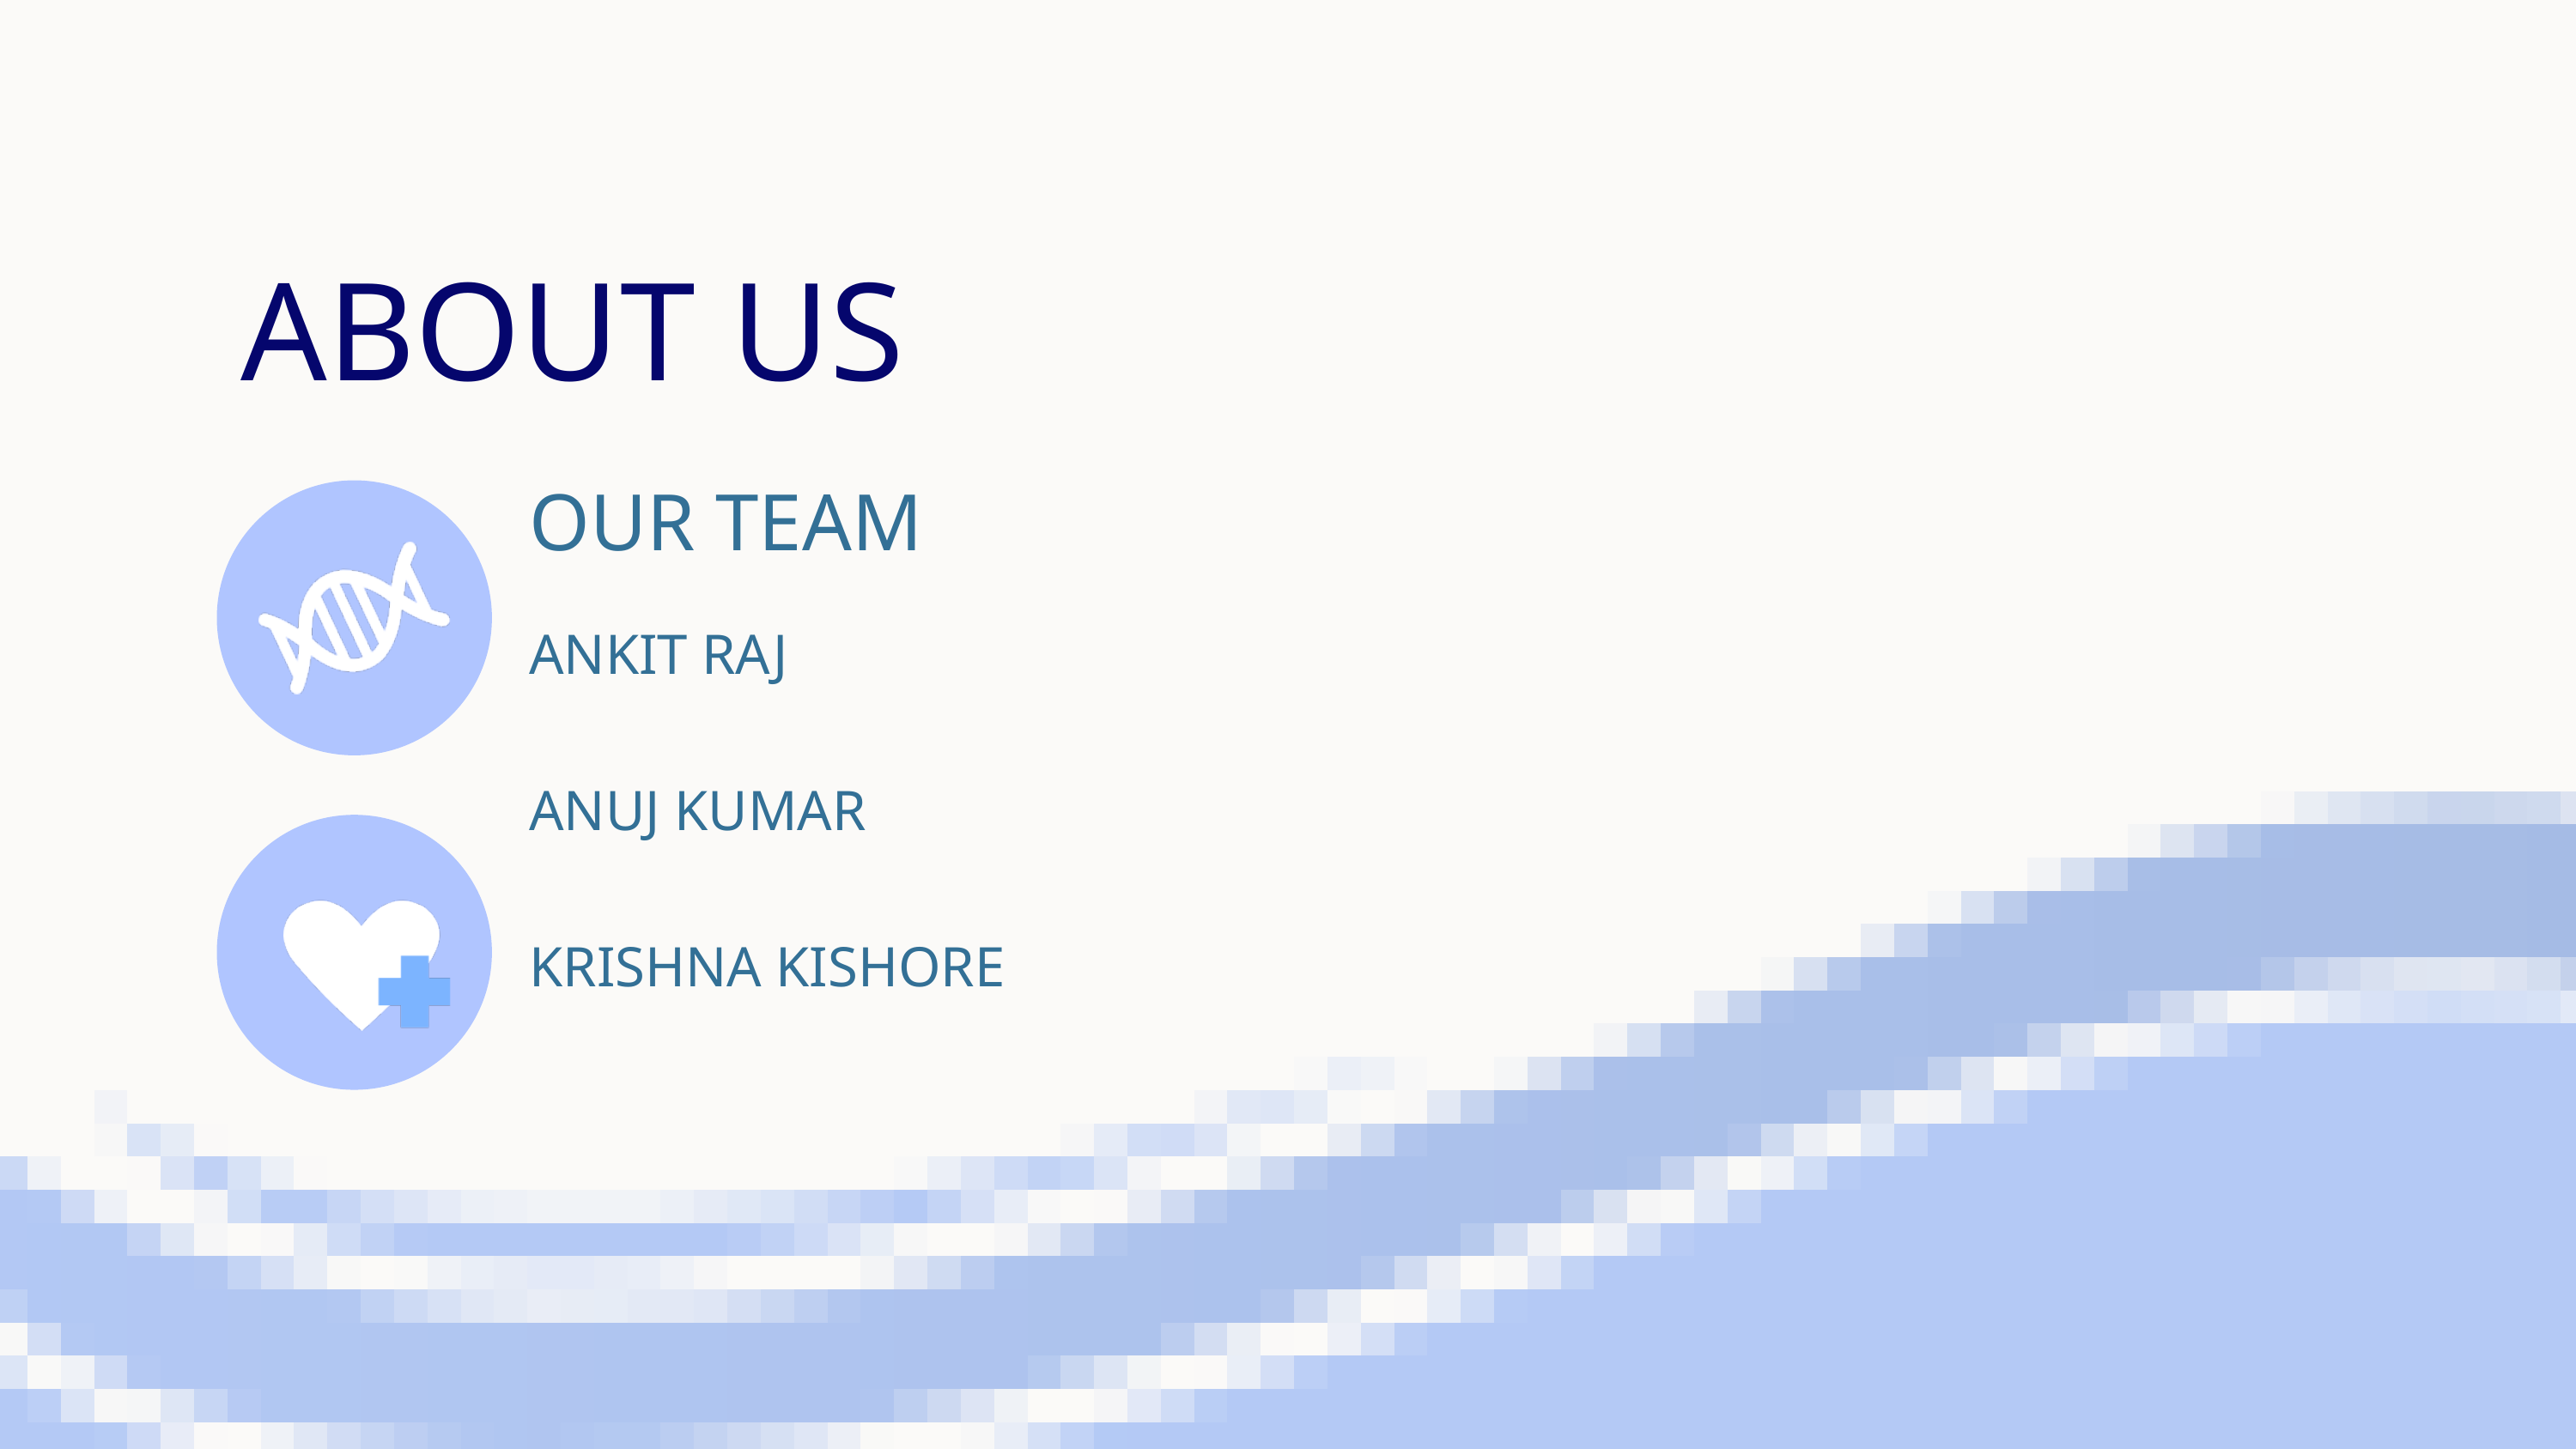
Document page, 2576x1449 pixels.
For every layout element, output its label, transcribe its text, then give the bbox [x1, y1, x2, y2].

text_box ANKIT RAJ [529, 608, 1133, 685]
text_box OUR TEAM [529, 457, 1133, 567]
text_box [216, 480, 493, 756]
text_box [216, 814, 493, 1090]
text_box [0, 791, 2576, 1449]
text_box ANUJ KUMAR [529, 764, 1133, 841]
text_box ABOUT US [240, 218, 1824, 409]
text_box KRISHNA KISHORE [529, 920, 1133, 997]
